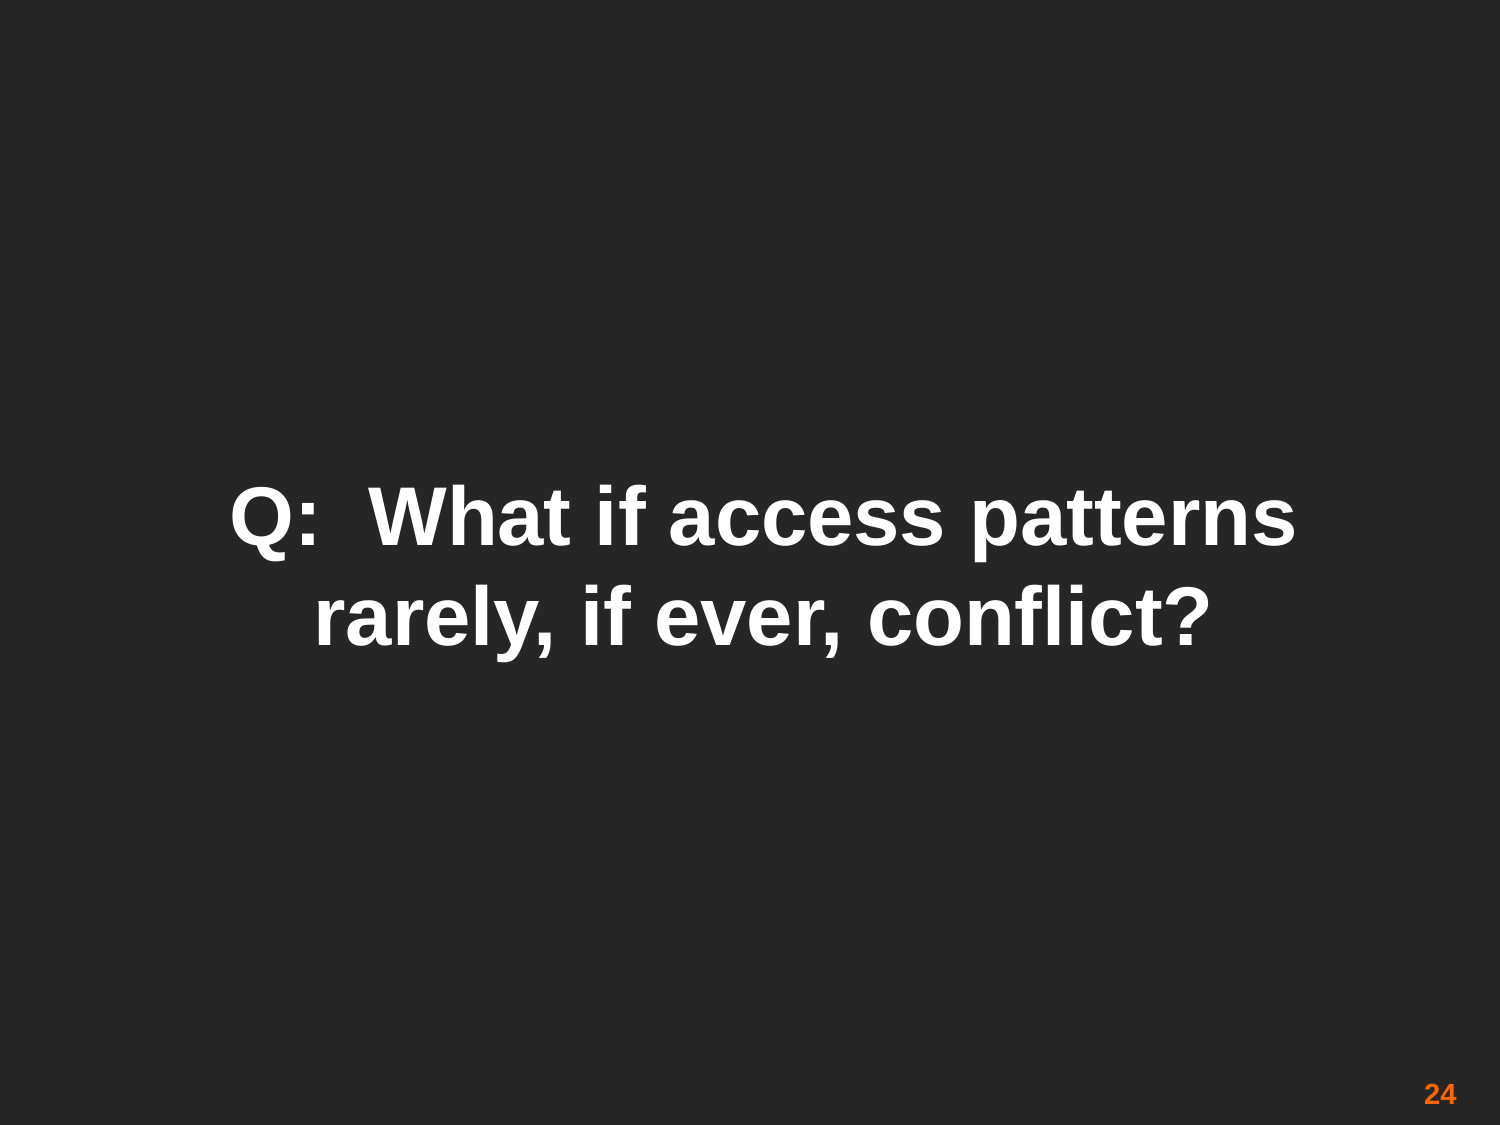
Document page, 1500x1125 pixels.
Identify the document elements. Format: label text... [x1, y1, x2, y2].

title Q: What if access patterns rarely, if ever, conflict? [126, 466, 1402, 659]
slide_number 24 [1112, 1074, 1463, 1110]
